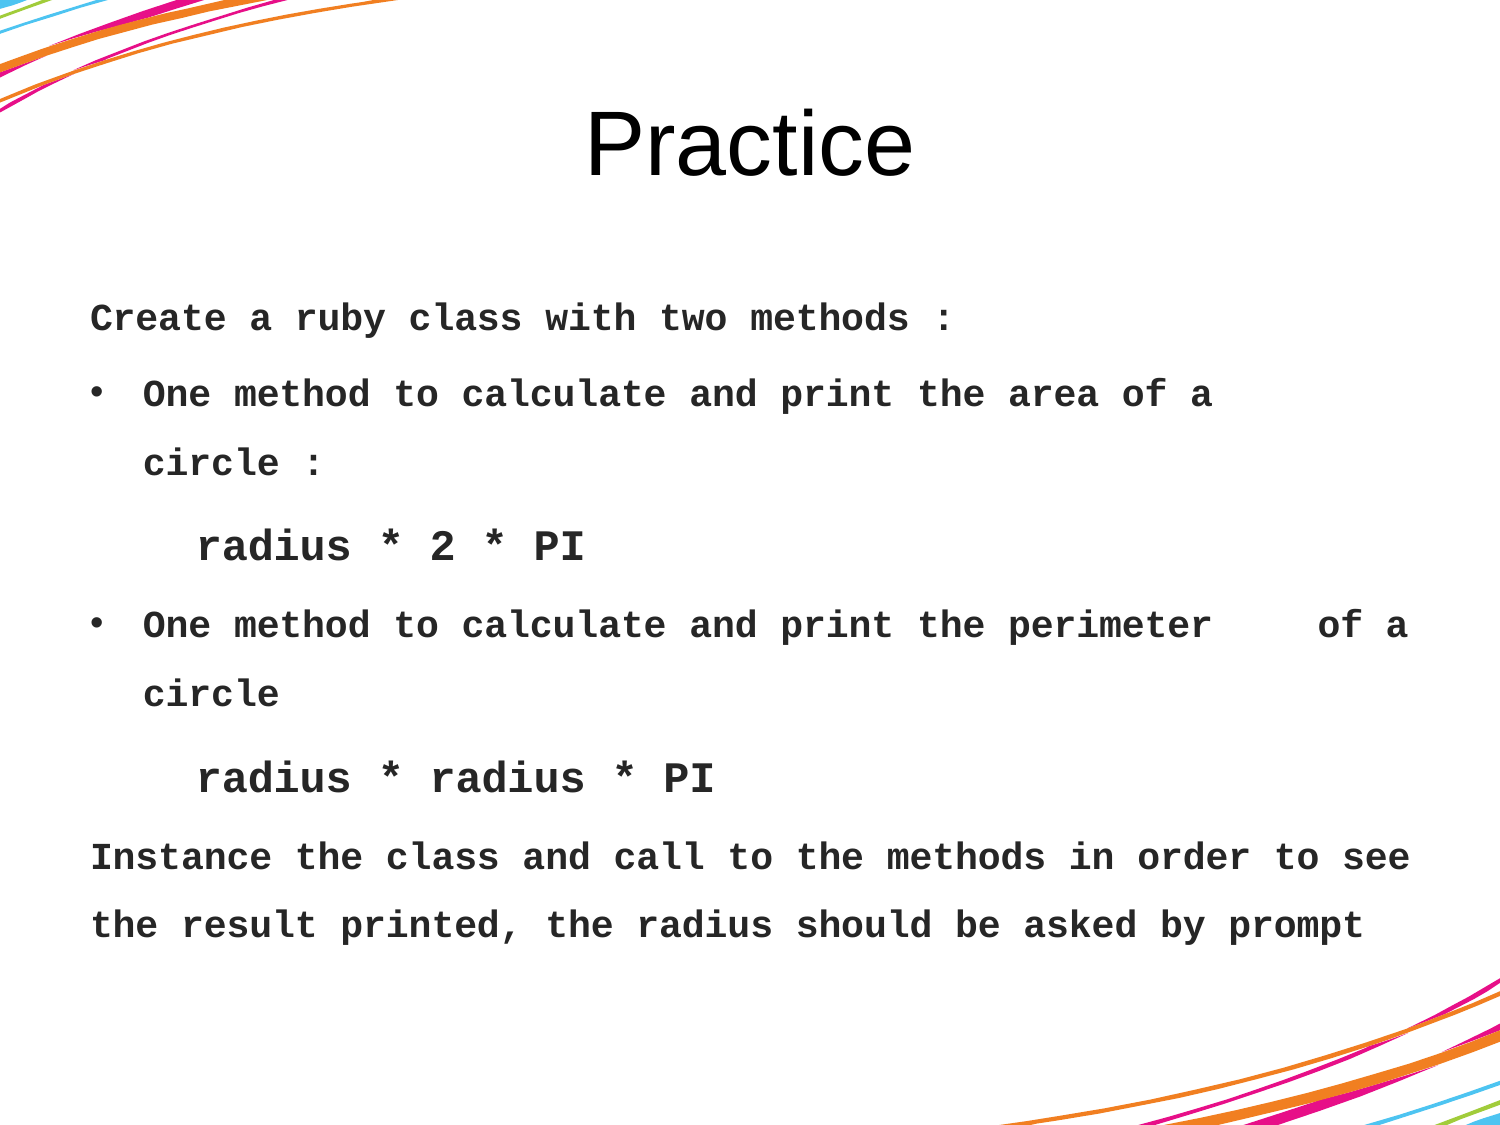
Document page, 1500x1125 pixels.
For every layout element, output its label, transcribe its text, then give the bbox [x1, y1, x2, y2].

list Create a ruby class with two methods : One method to calculate and print the area of a circle : radius * 2 * PI One method to calculate and print the perimeter of a circle radius * radius * PI Instance the class and call to the methods in order to see the result printed, the radius should be asked by prompt [75, 262, 1425, 1005]
title Practice [75, 45, 1425, 233]
